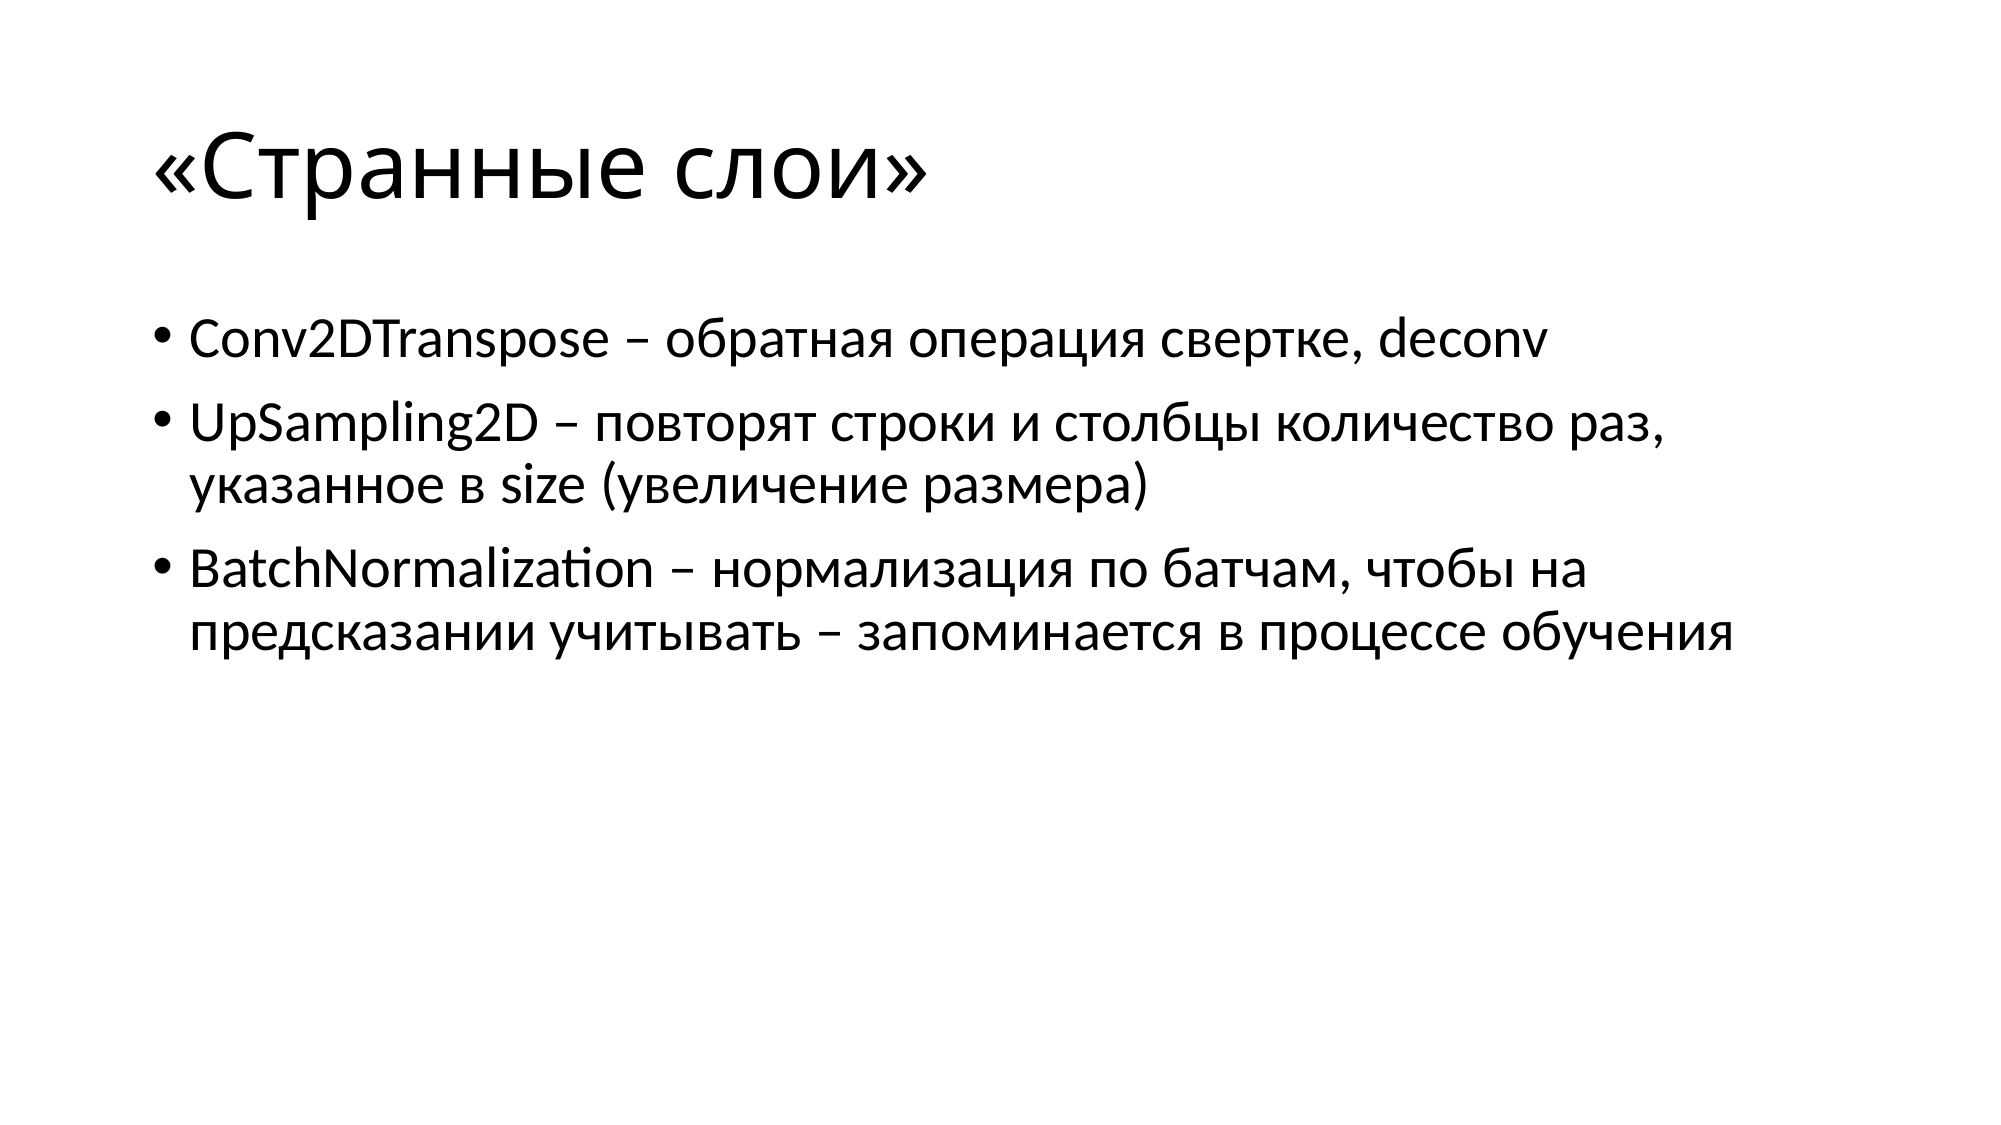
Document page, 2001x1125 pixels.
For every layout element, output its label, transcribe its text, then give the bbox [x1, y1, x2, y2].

title «Странные слои» [137, 59, 1863, 278]
list Conv2DTranspose – обратная операция свертке, deconv UpSampling2D – повторят строки и столбцы количество раз, указанное в size (увеличение размера) BatchNormalization – нормализация по батчам, чтобы на предсказании учитывать – запоминается в процессе обучения [137, 299, 1863, 1014]
